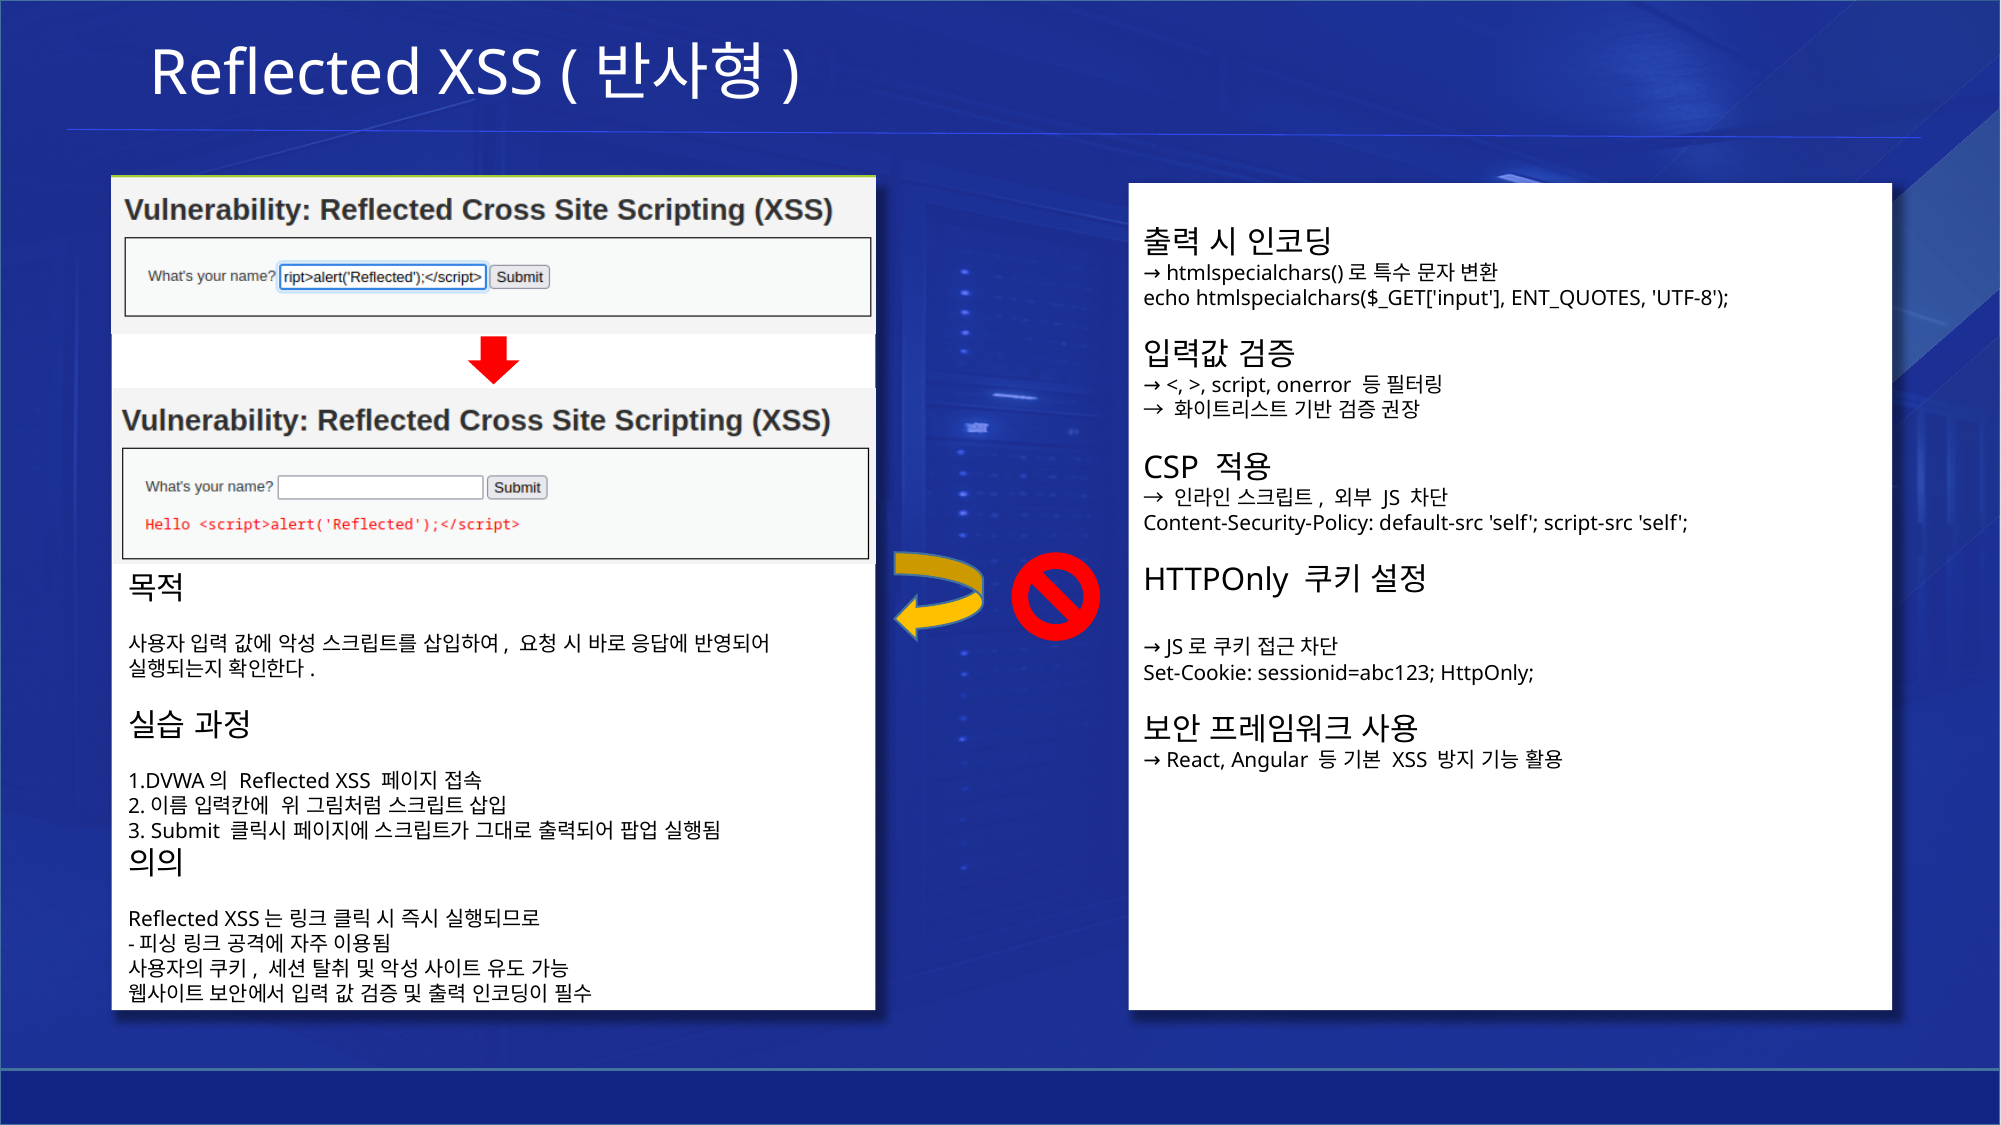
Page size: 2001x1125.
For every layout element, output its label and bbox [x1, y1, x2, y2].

text_box [0, 1070, 2000, 1125]
text_box [0, 0, 2000, 1070]
picture [111, 175, 876, 334]
text_box [66, 129, 1922, 138]
picture [113, 388, 876, 564]
